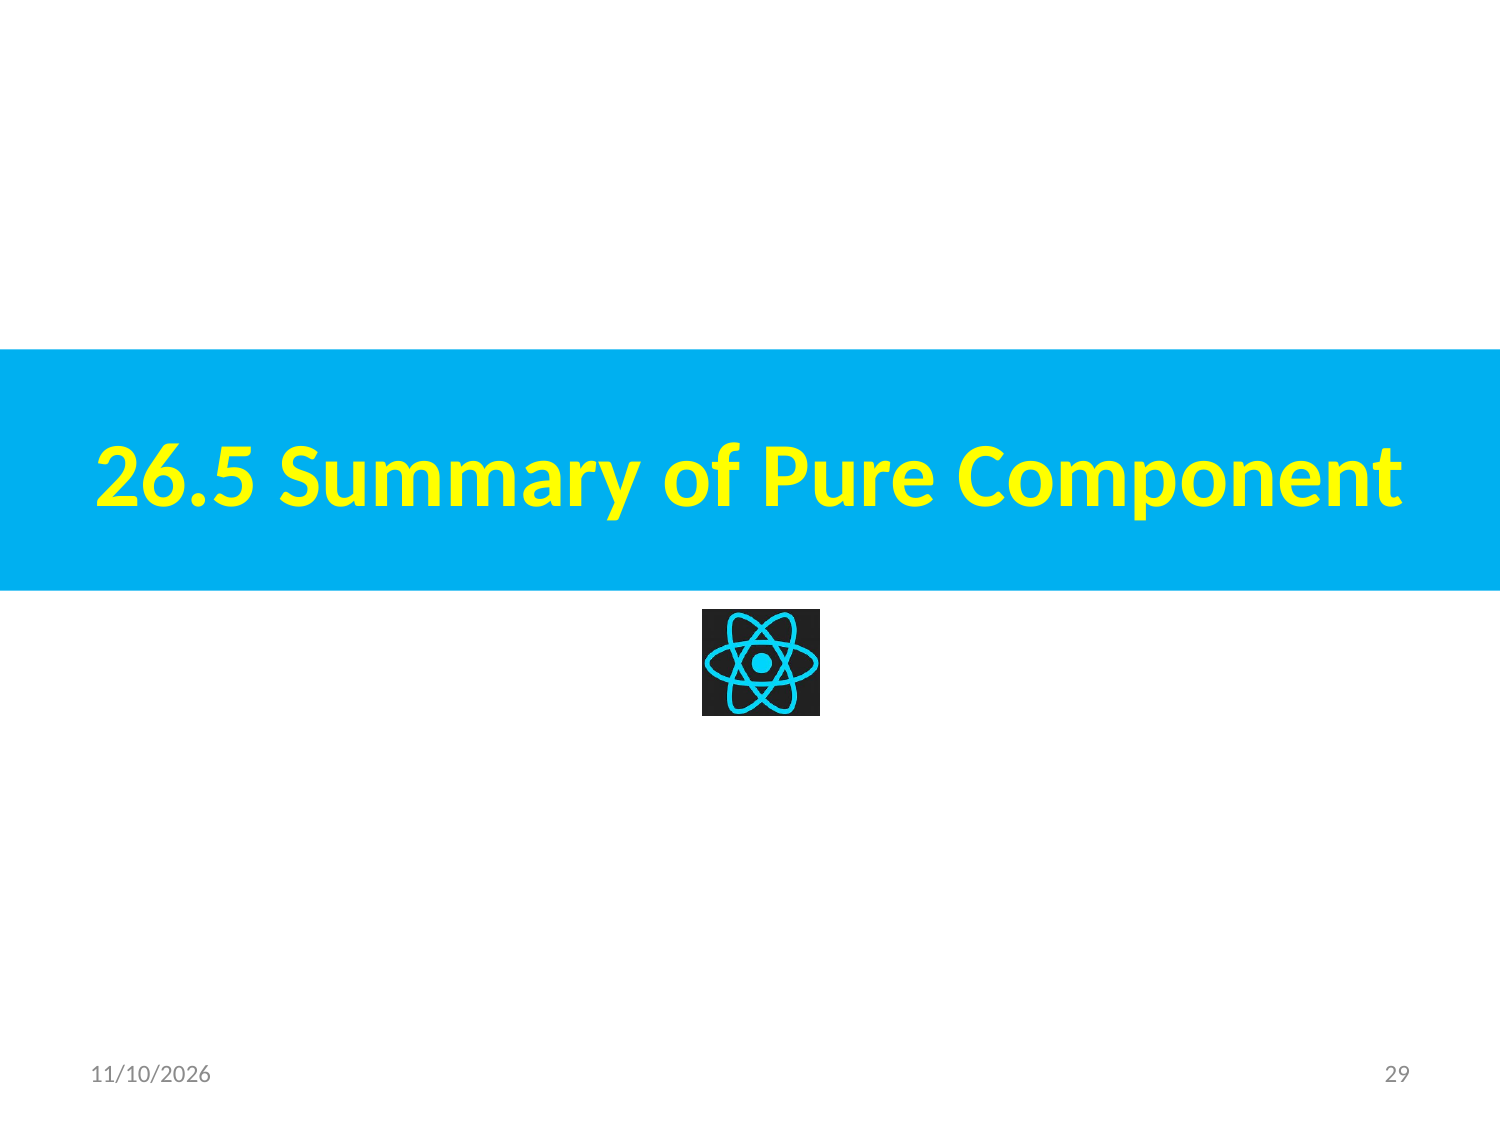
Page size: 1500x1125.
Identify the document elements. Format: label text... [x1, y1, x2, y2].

picture [702, 609, 821, 716]
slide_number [75, 1042, 425, 1103]
slide_number 29 [1074, 1042, 1425, 1103]
title 26.5 Summary of Pure Component [0, 349, 1500, 591]
